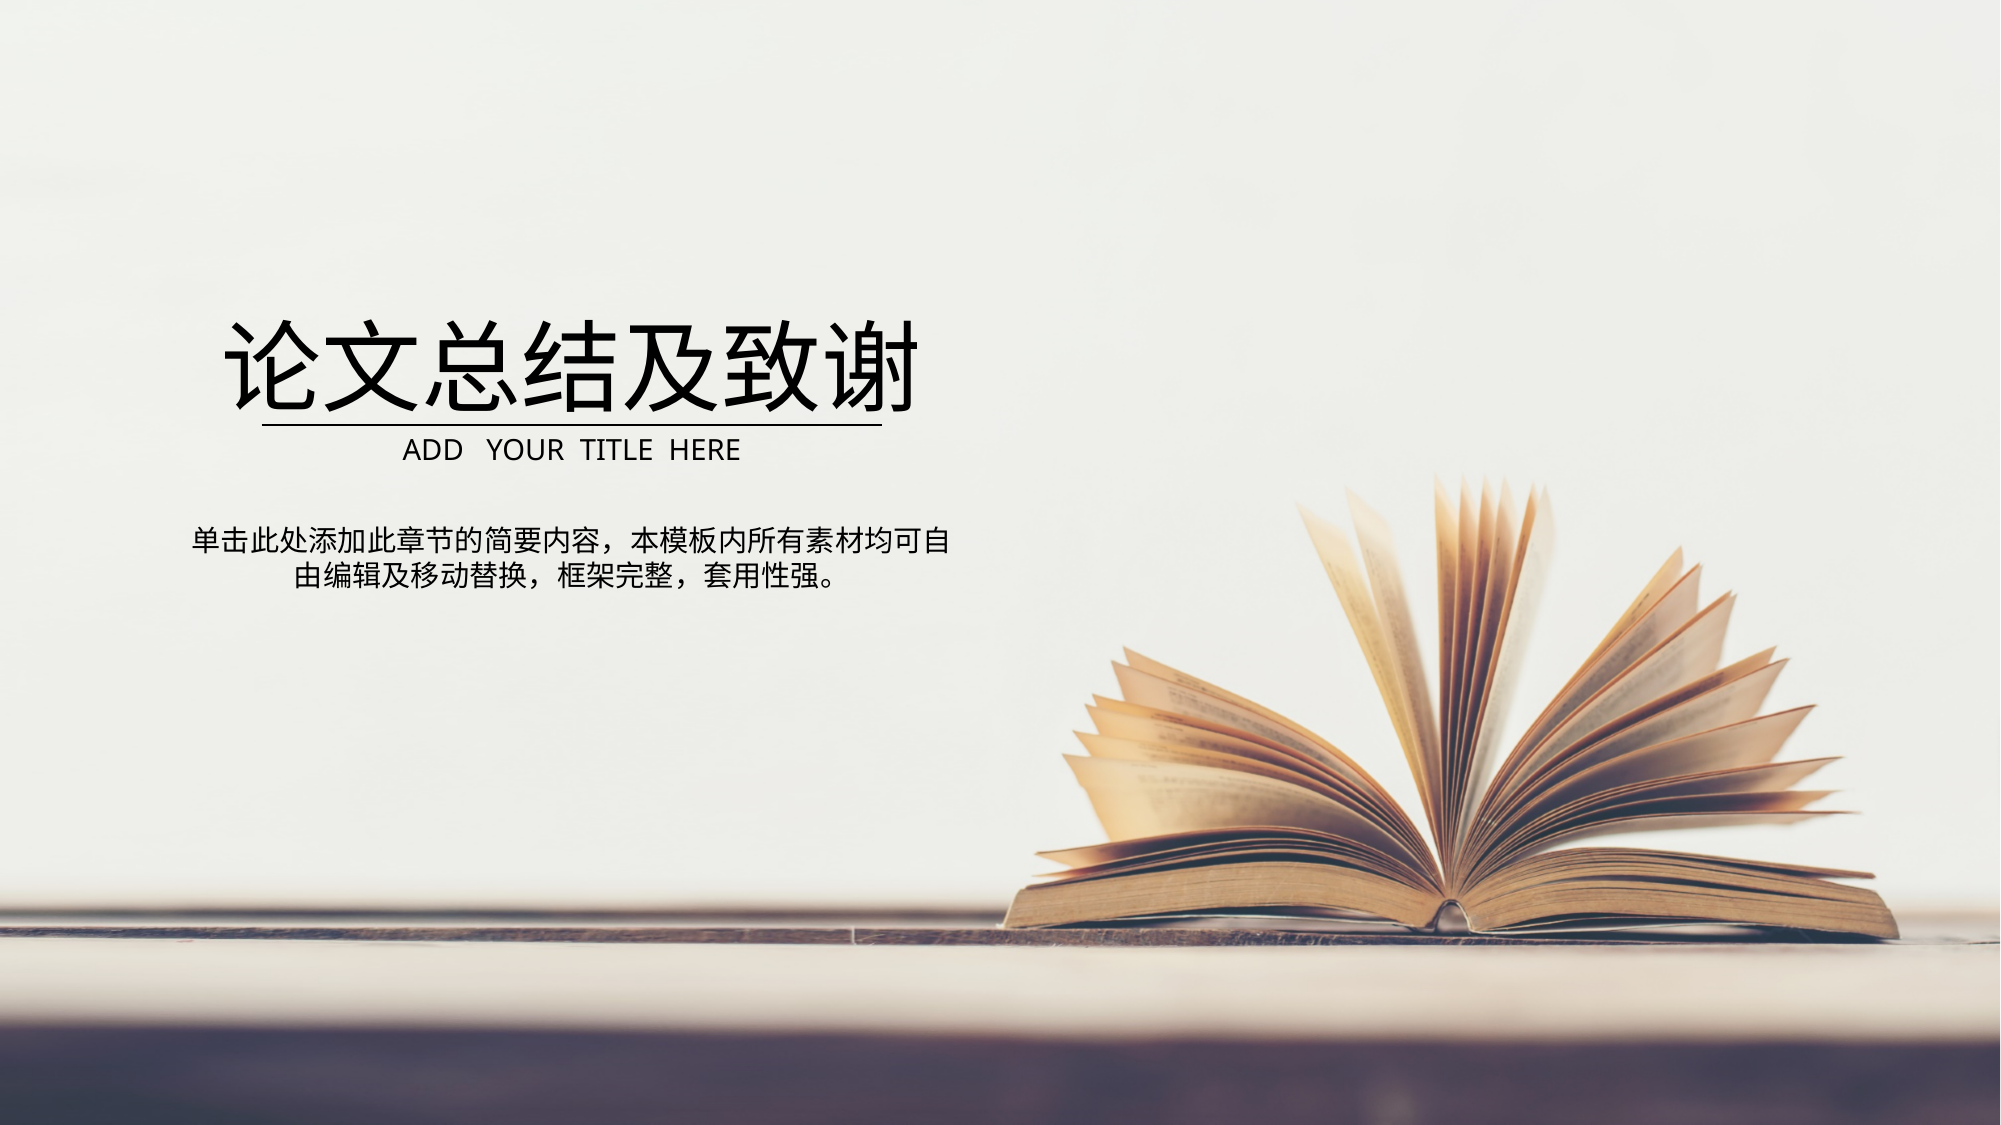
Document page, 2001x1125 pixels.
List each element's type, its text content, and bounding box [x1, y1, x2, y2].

text_box 论文总结及致谢 [166, 297, 978, 433]
picture [0, 0, 2001, 1125]
text_box 单击此处添加此章节的简要内容，本模板内所有素材均可自由编辑及移动替换，框架完整，套用性强。 [166, 514, 978, 600]
text_box ADD YOUR TITLE HERE [261, 425, 883, 474]
